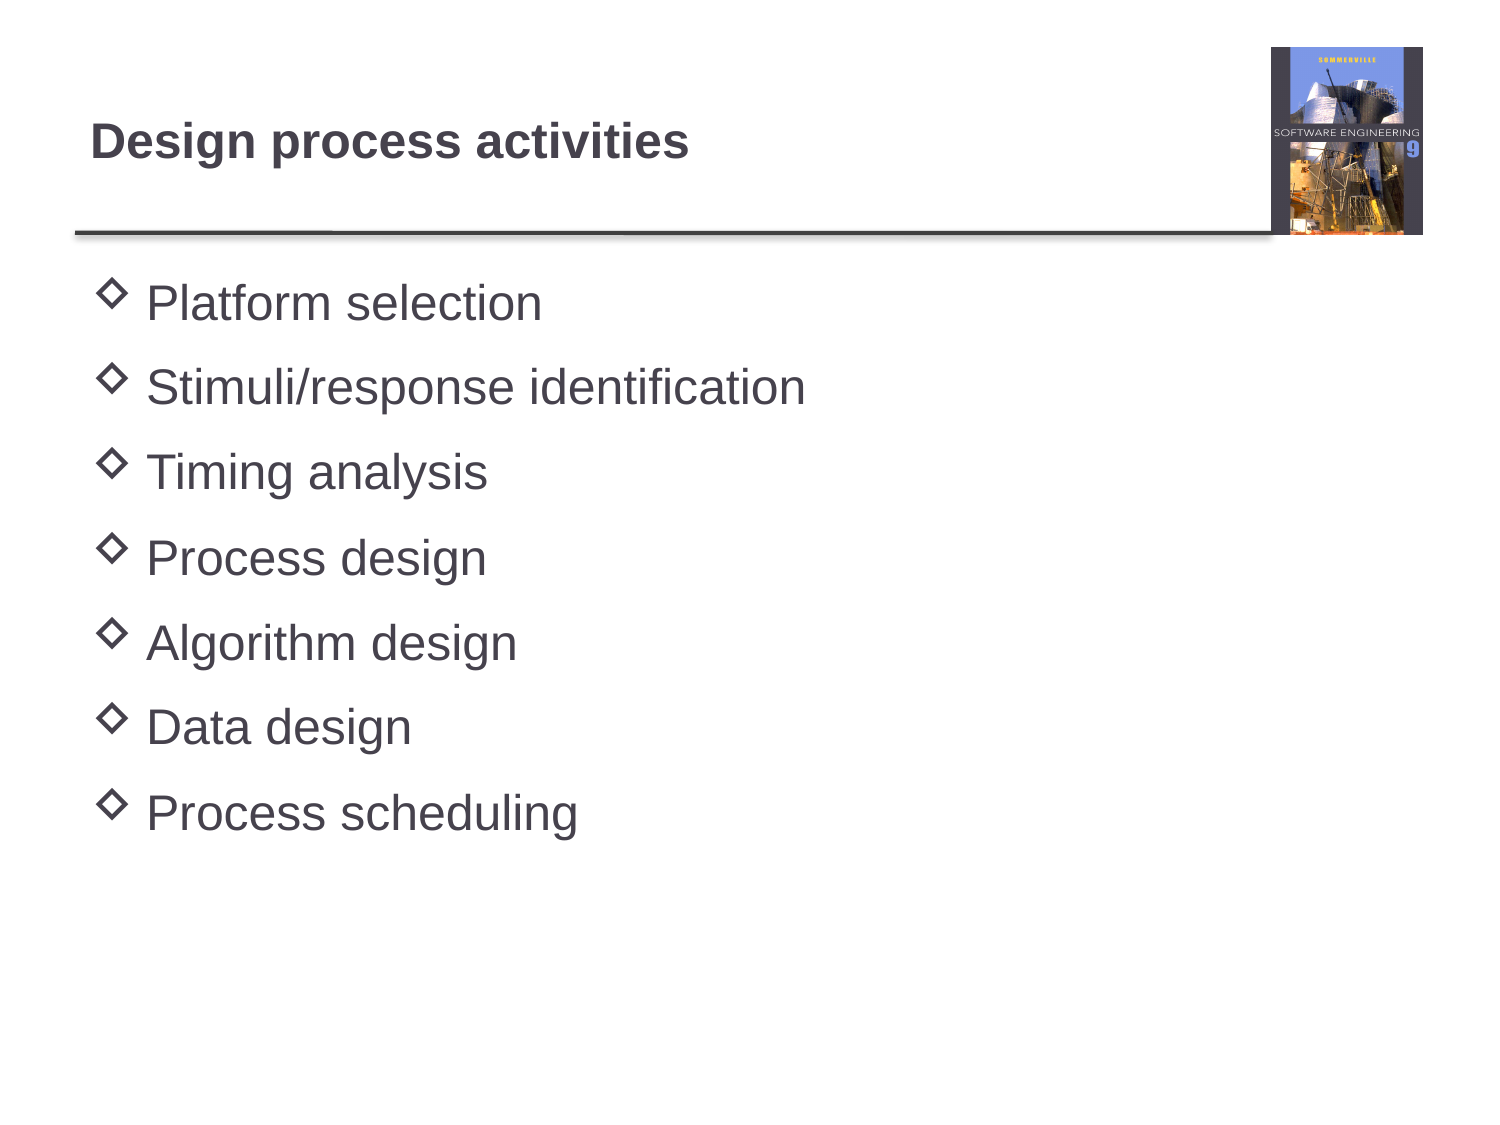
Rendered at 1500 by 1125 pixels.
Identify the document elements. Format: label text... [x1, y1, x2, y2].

list Platform selection Stimuli/response identification Timing analysis Process design Algorithm design Data design Process scheduling [75, 262, 1425, 1005]
title Design process activities [74, 44, 1272, 233]
picture [1272, 47, 1423, 235]
